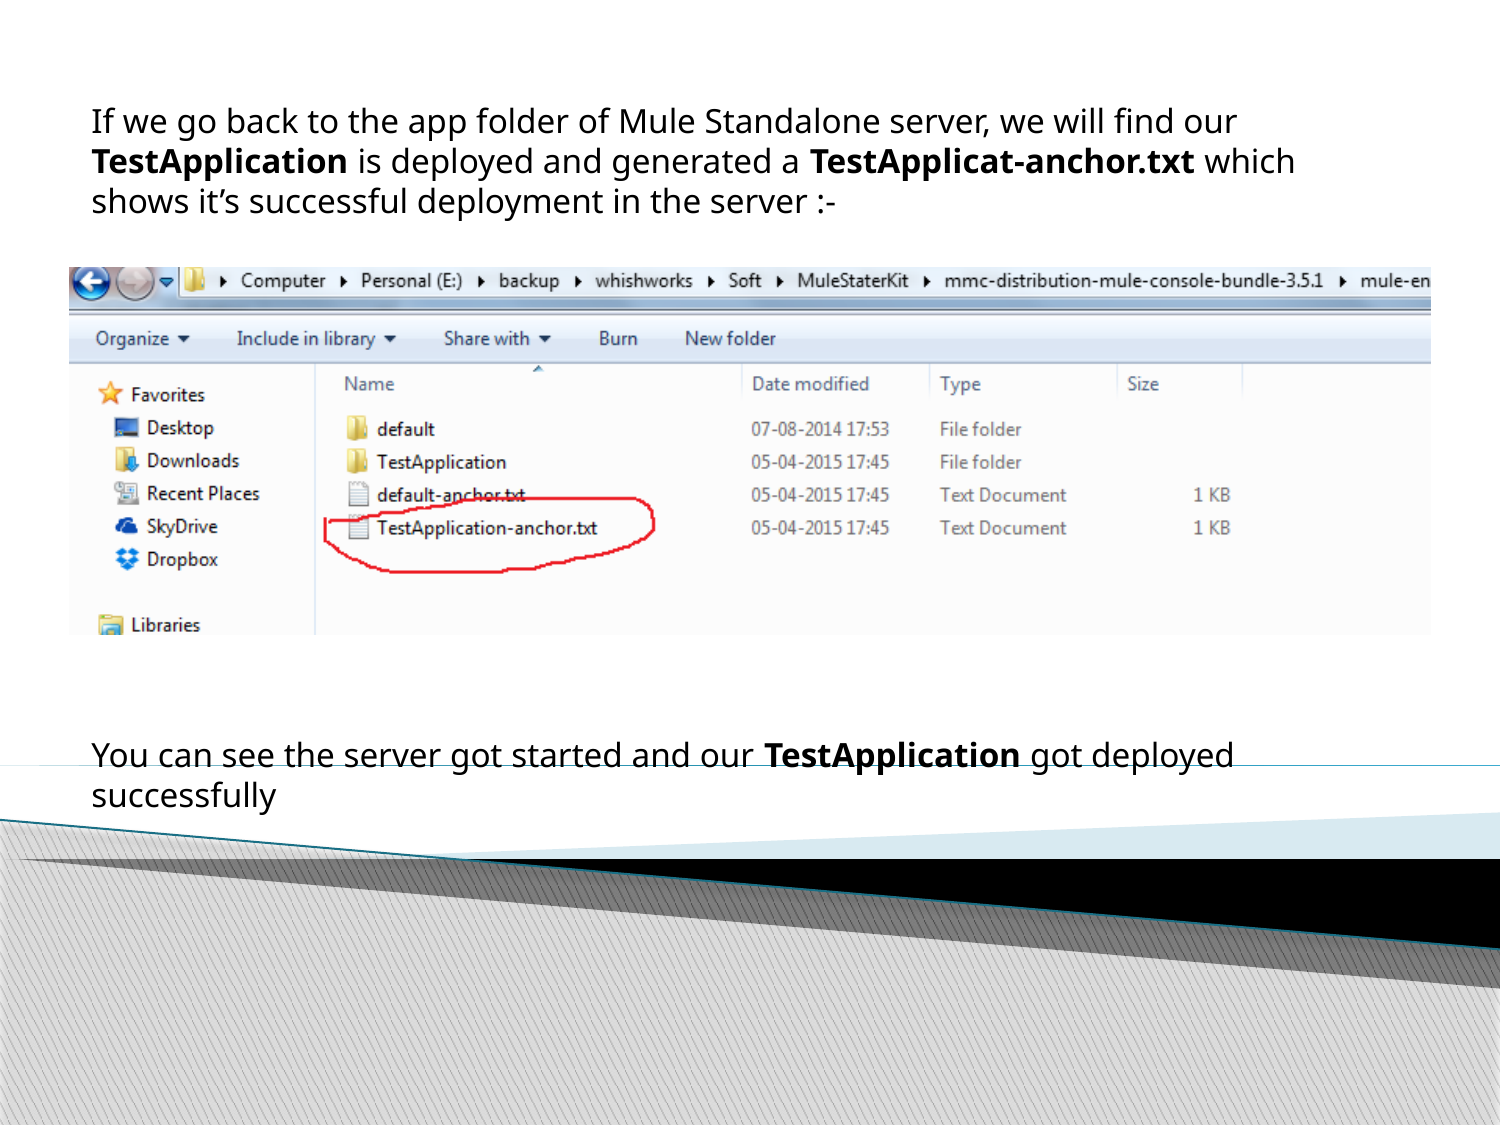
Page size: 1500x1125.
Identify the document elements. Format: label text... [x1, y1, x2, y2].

text_box If we go back to the app folder of Mule Standalone server, we will find our TestApplication is deployed and generated a TestApplicat-anchor.txt which shows it’s successful deployment in the server :- [76, 93, 1322, 228]
text_box You can see the server got started and our TestApplication got deployed successfully [76, 727, 1270, 822]
picture [5, 859, 1500, 989]
picture [69, 266, 1431, 635]
